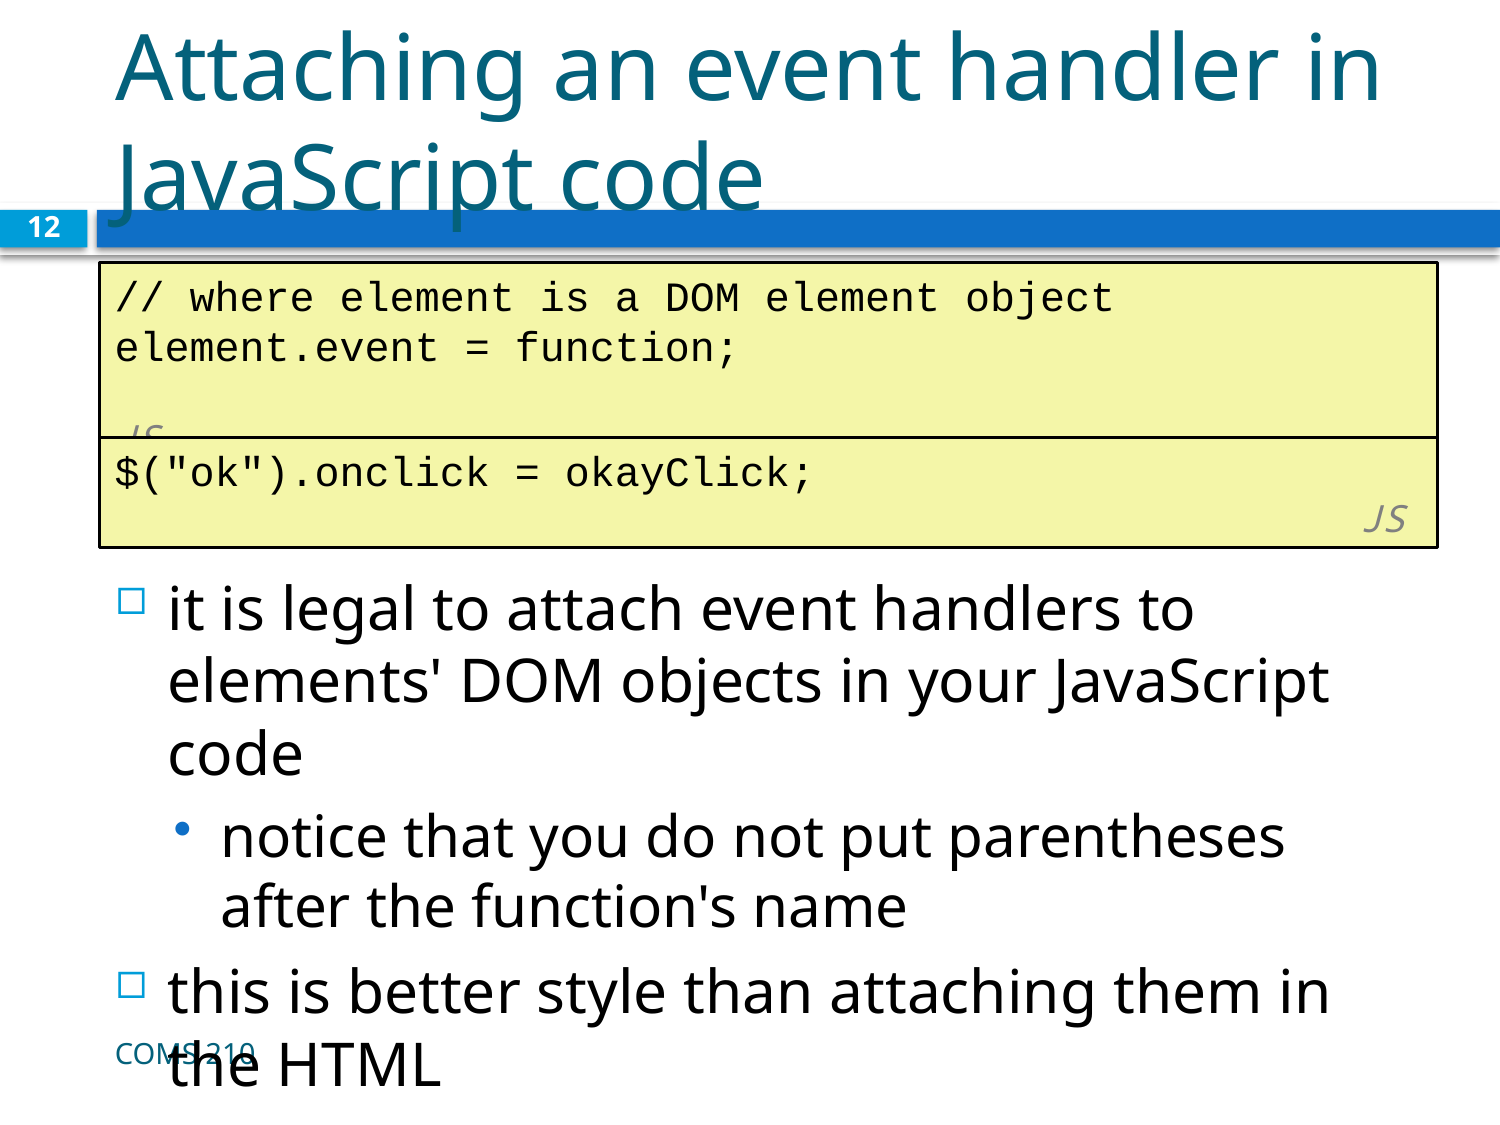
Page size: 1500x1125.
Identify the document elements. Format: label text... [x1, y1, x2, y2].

text_box $("ok").onclick = okayClick; JS [99, 437, 1438, 548]
text_box // where element is a DOM element object element.event = function; JS [99, 262, 1438, 437]
slide_number 12 [0, 208, 88, 249]
list it is legal to attach event handlers to elements' DOM objects in your JavaScript code notice that you do not put parentheses after the function's name this is better style than attaching them in the HTML Where should we put the above code? [100, 562, 1439, 1086]
footer COMS 210 [99, 1025, 990, 1085]
title Attaching an event handler in JavaScript code [100, 37, 1438, 201]
